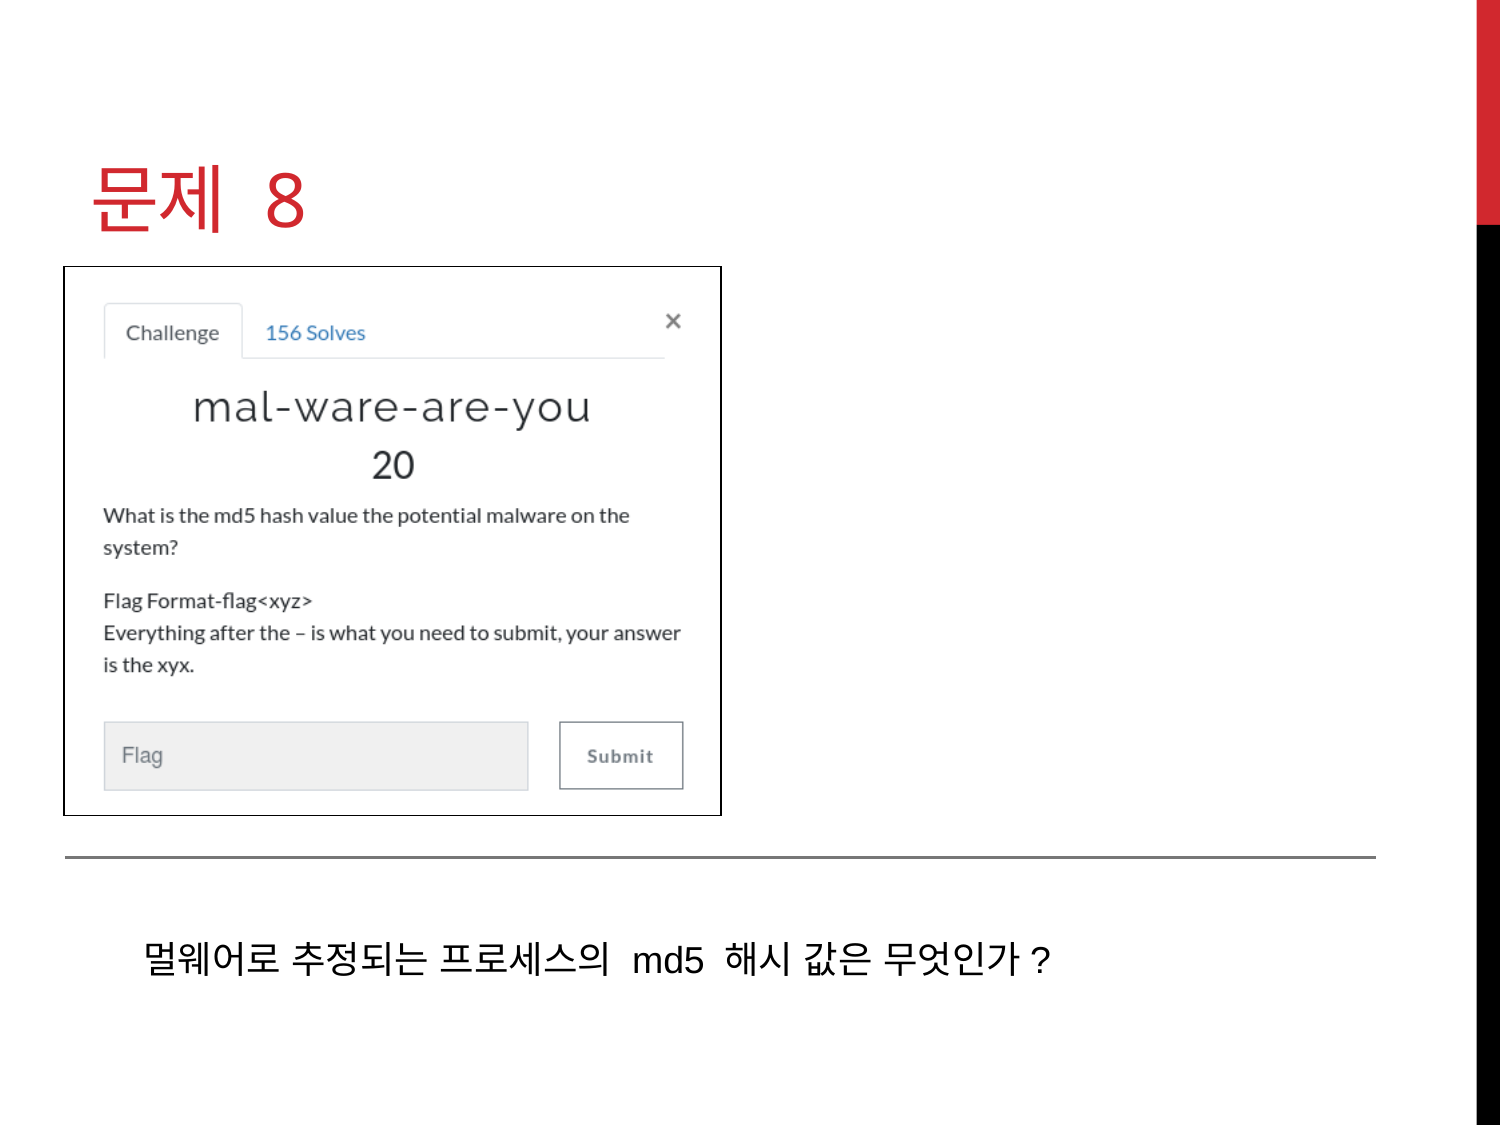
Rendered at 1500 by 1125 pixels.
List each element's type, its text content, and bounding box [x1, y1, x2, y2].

title 문제 8 [75, 25, 1025, 250]
picture [64, 266, 721, 816]
text_box 멀웨어로 추정되는 프로세스의 md5 해시 값은 무엇인가? [128, 928, 1066, 989]
